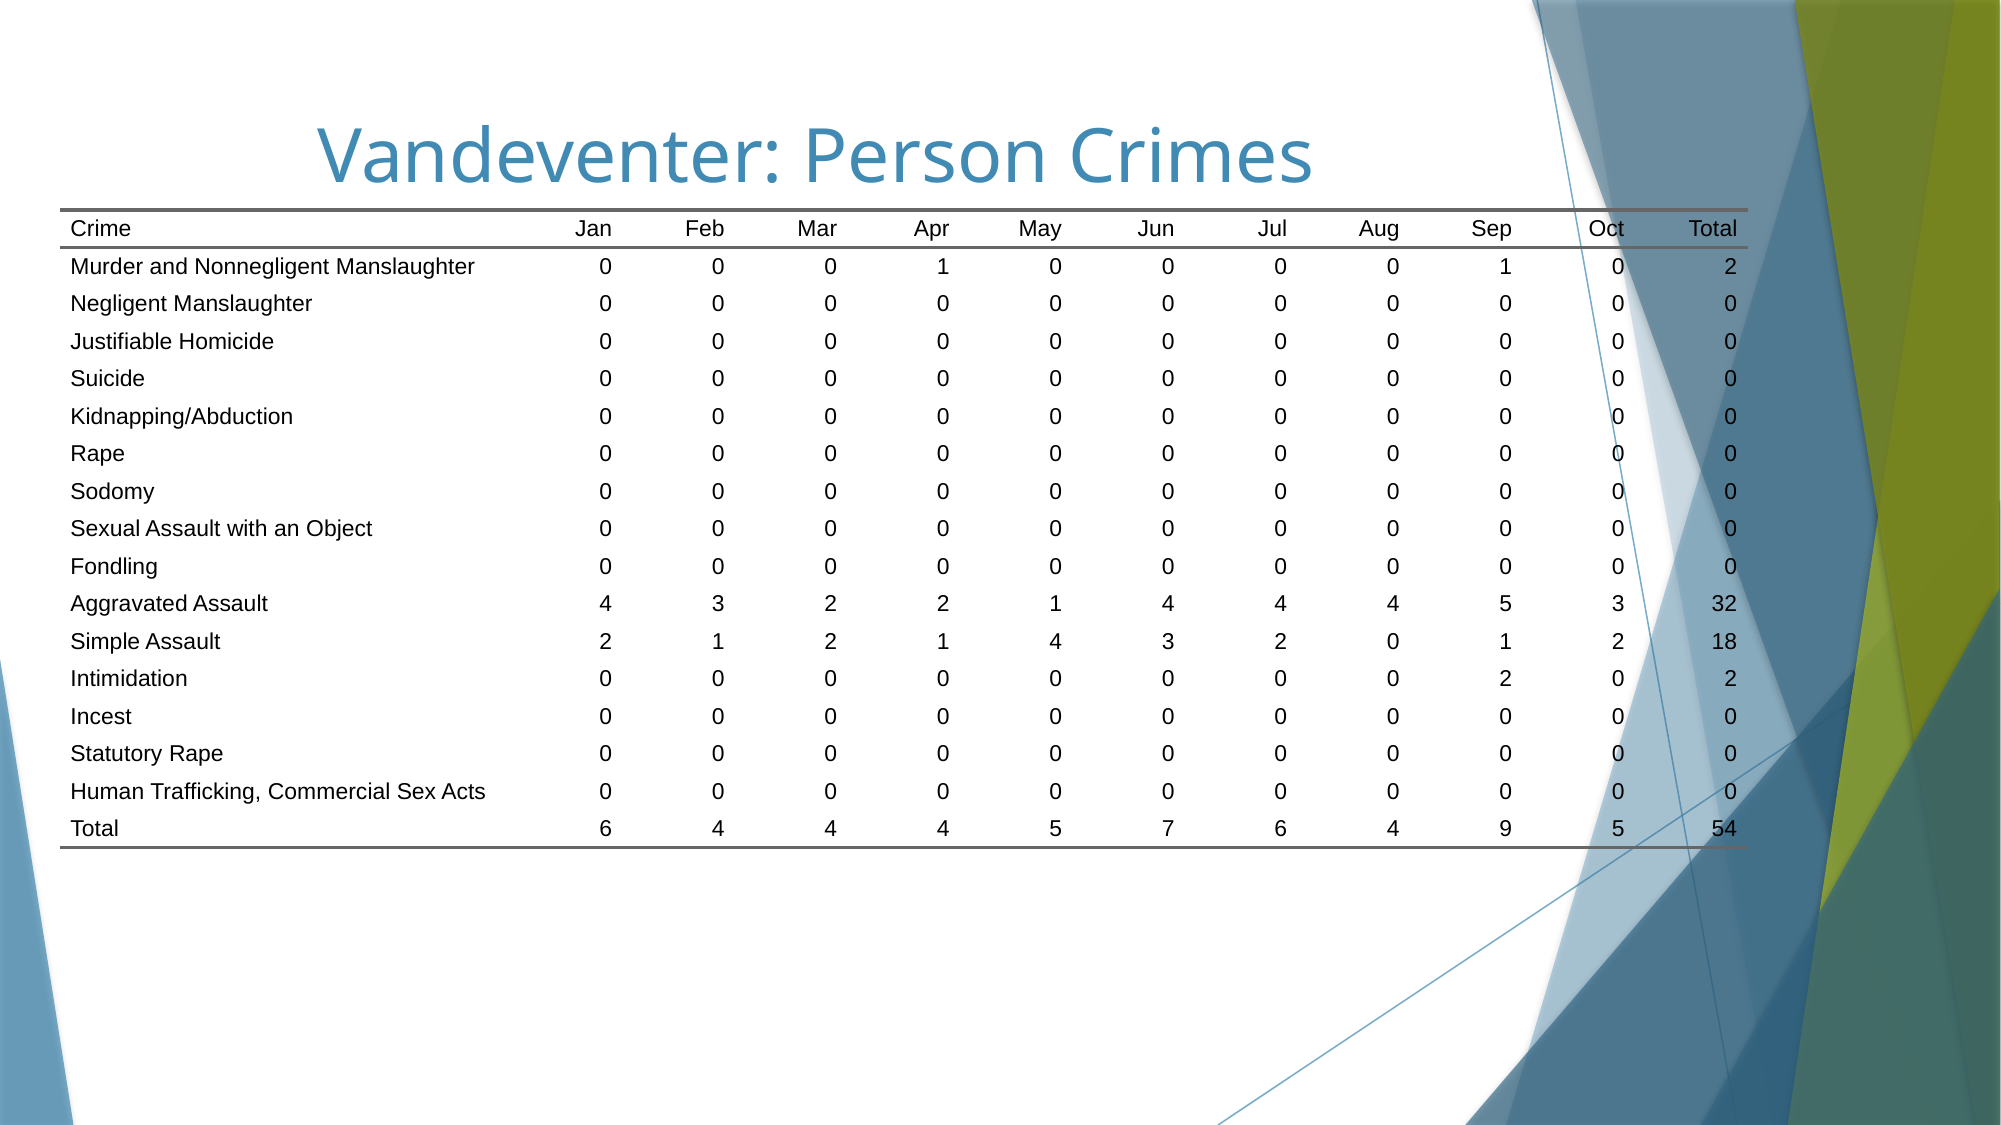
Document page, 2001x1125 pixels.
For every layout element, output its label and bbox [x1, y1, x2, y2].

table_cell [60, 249, 1748, 846]
table_header [1522, 212, 1748, 246]
title [111, 99, 1522, 317]
table_header [60, 212, 111, 246]
